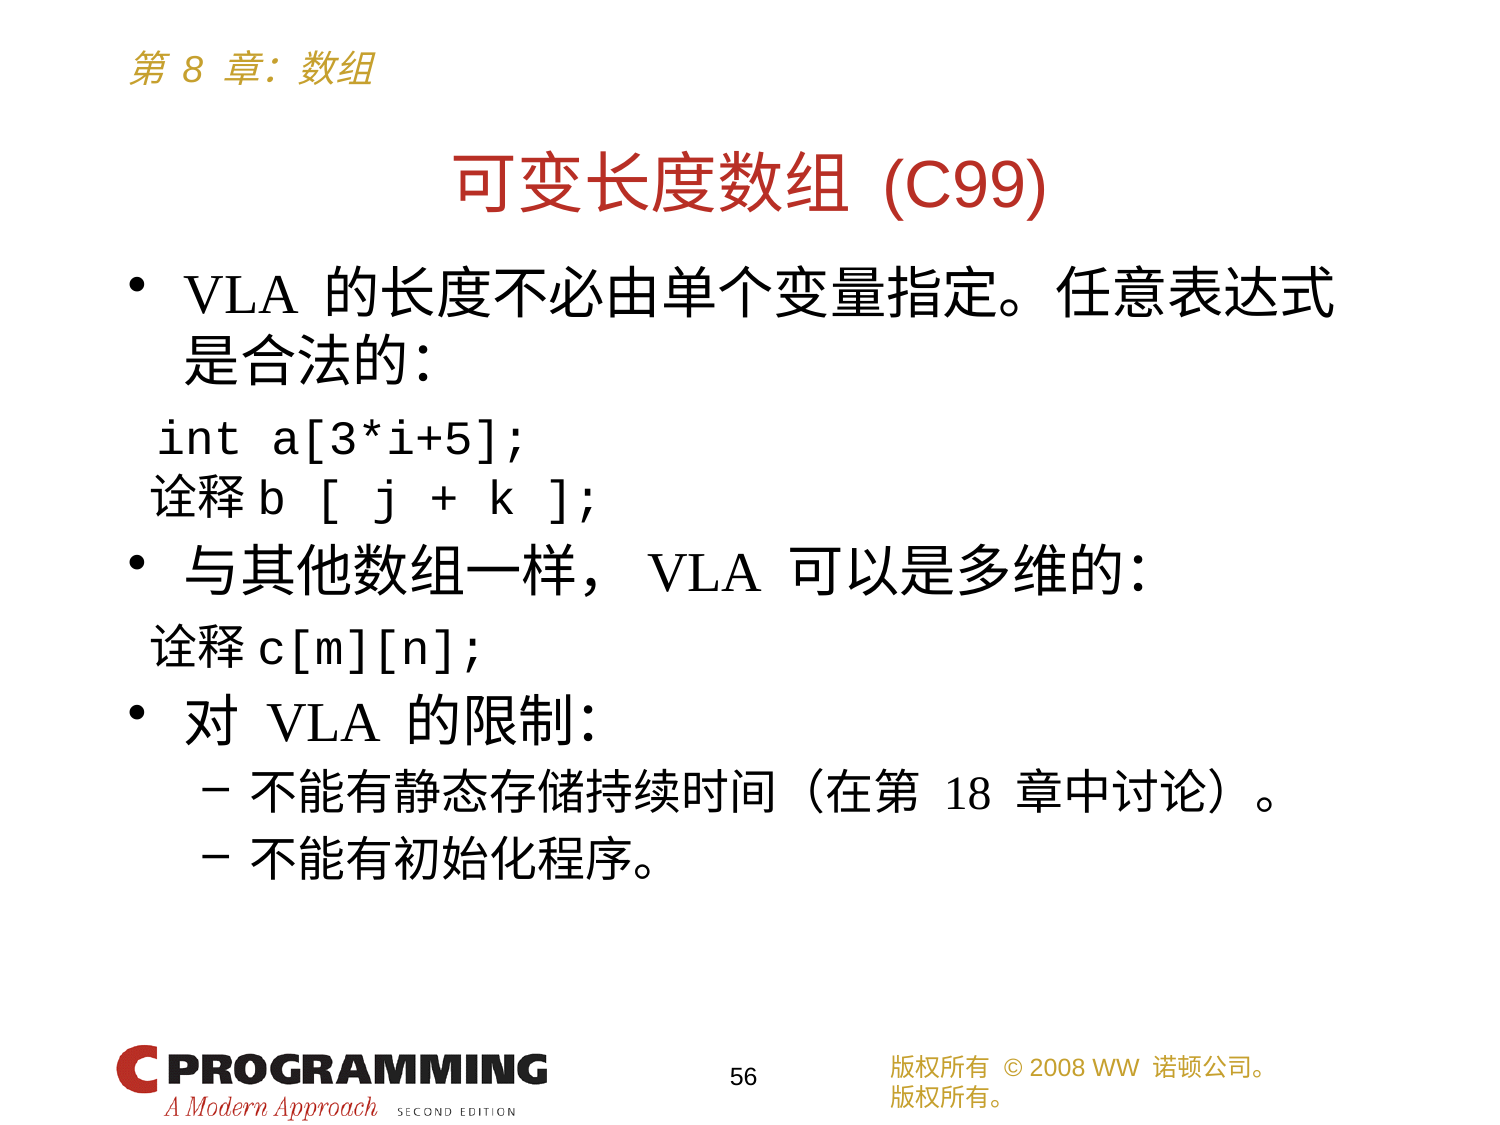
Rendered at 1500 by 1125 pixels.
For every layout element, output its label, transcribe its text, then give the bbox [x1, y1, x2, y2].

footer 版权所有 © 2008 WW 诺顿公司。 版权所有。 [874, 1043, 1388, 1119]
list VLA 的长度不必由单个变量指定。任意表达式是合法的： int a[3*i+5]; 诠释b [ j + k ]; 与其他数组一样，VLA 可以是多维的： 诠释c[m][n]; 对 VLA 的限制： 不能有静态存储持续时间（在第 18 章中讨论）。 不能有初始化程序。 [112, 249, 1388, 1038]
picture [112, 1041, 550, 1123]
title 可变长度数组 (C99) [112, 125, 1388, 238]
slide_number 56 [687, 1049, 801, 1101]
